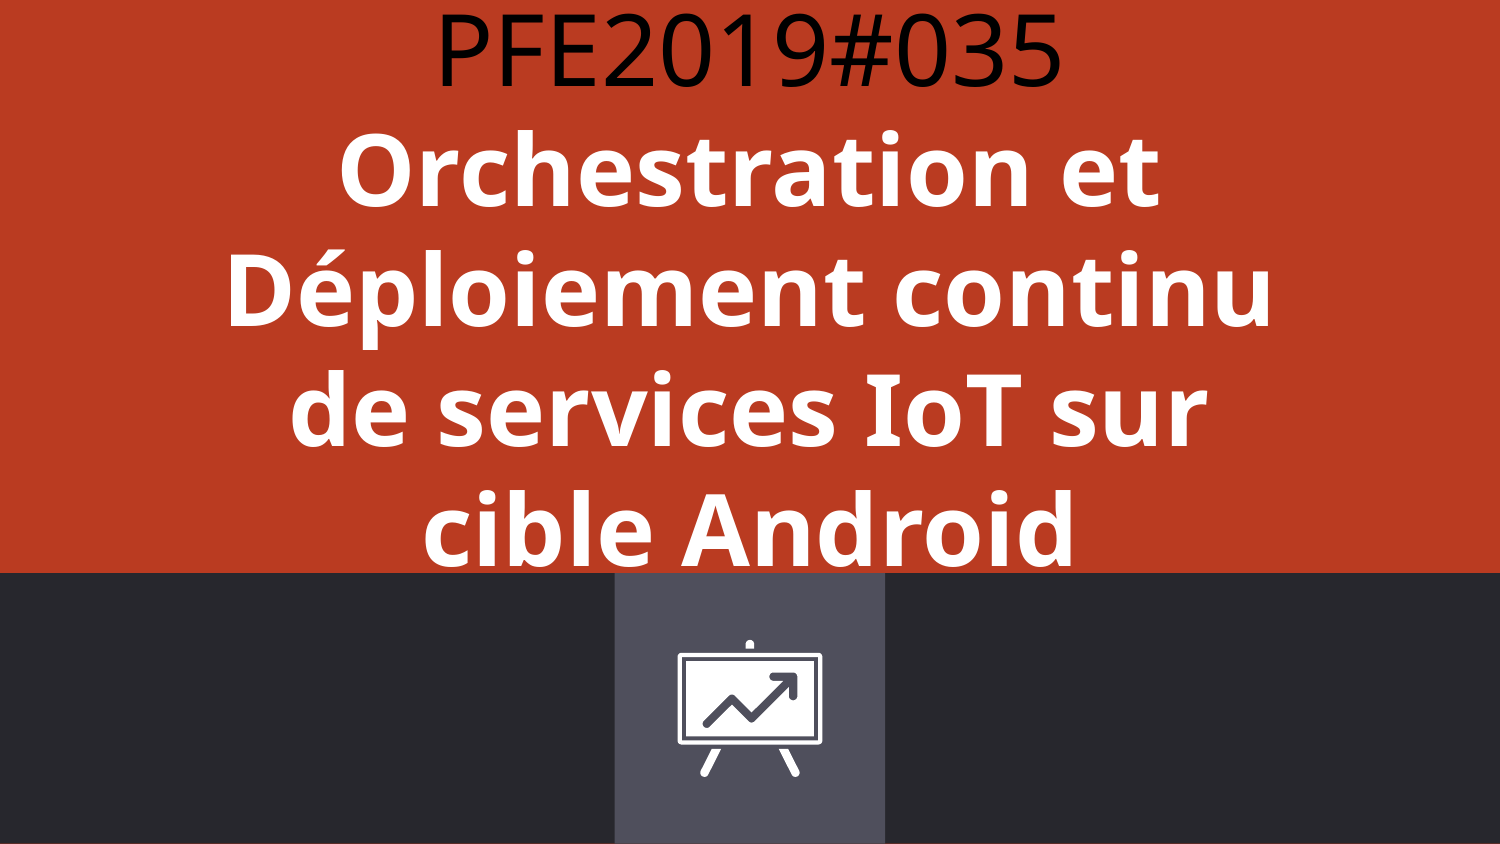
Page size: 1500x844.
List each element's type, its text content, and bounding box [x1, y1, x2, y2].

title PFE2019#035 Orchestration et Déploiement continu de services IoT sur cible Android [161, 0, 1339, 574]
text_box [677, 639, 823, 778]
